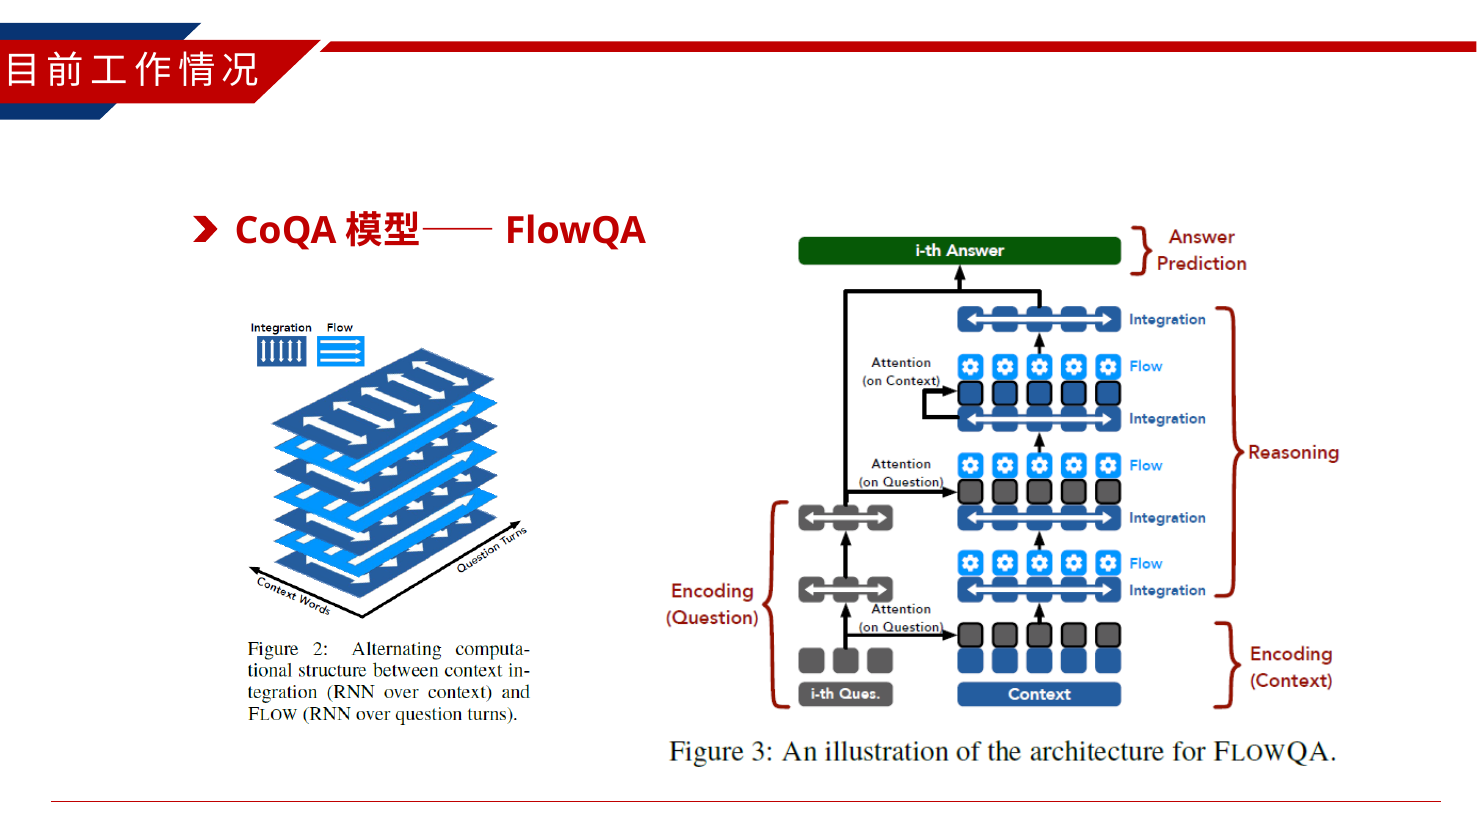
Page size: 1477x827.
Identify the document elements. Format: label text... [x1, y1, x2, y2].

text_box [0, 105, 117, 121]
text_box 目前工作情况 [0, 38, 414, 99]
text_box [190, 214, 219, 243]
text_box [0, 21, 204, 38]
picture [224, 315, 544, 729]
text_box [414, 40, 1477, 54]
picture [646, 207, 1365, 783]
text_box CoQA模型——FlowQA [219, 198, 662, 259]
text_box [0, 99, 261, 105]
